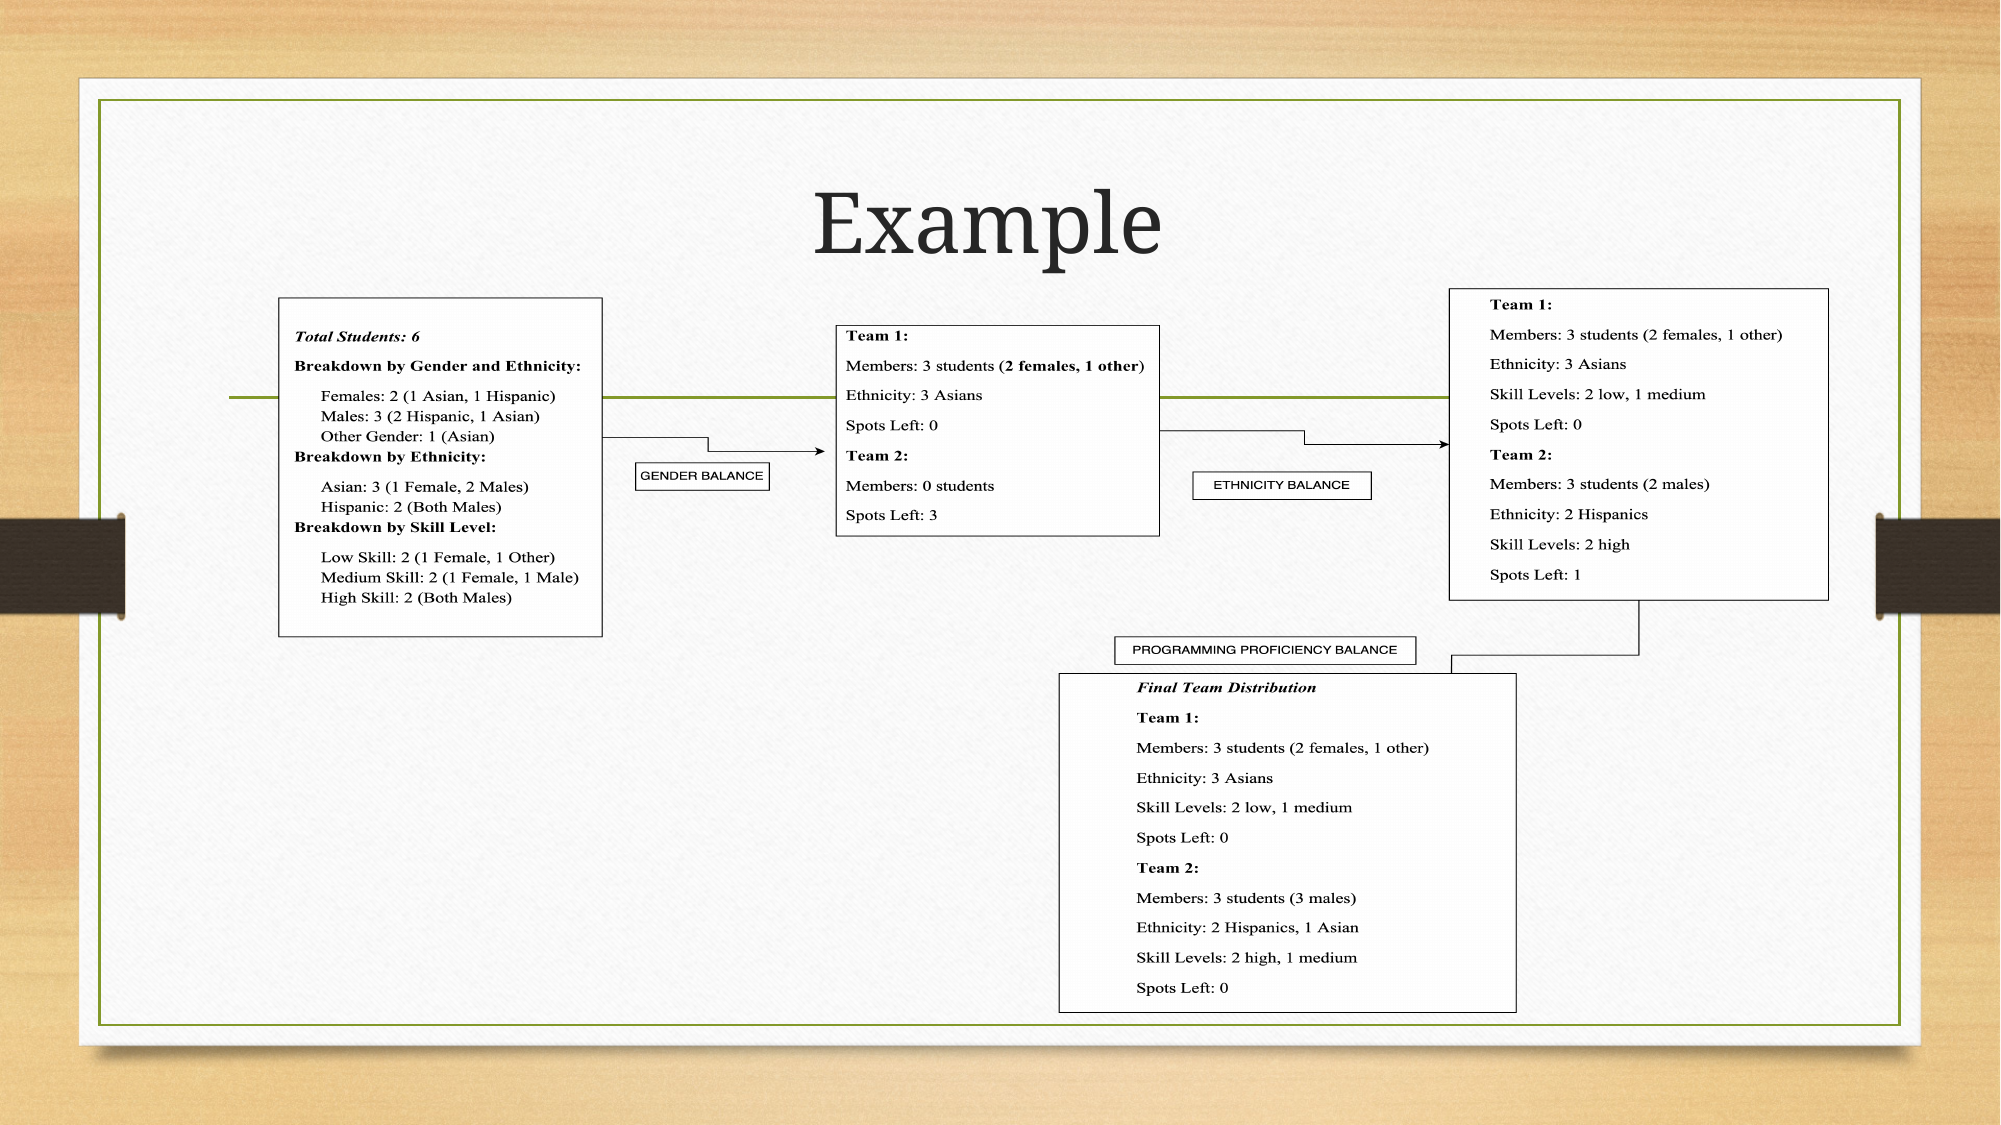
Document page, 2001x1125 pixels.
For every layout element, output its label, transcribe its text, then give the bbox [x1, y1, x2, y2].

picture [0, 0, 2001, 1125]
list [267, 279, 1840, 1022]
title Example [212, 161, 1788, 278]
